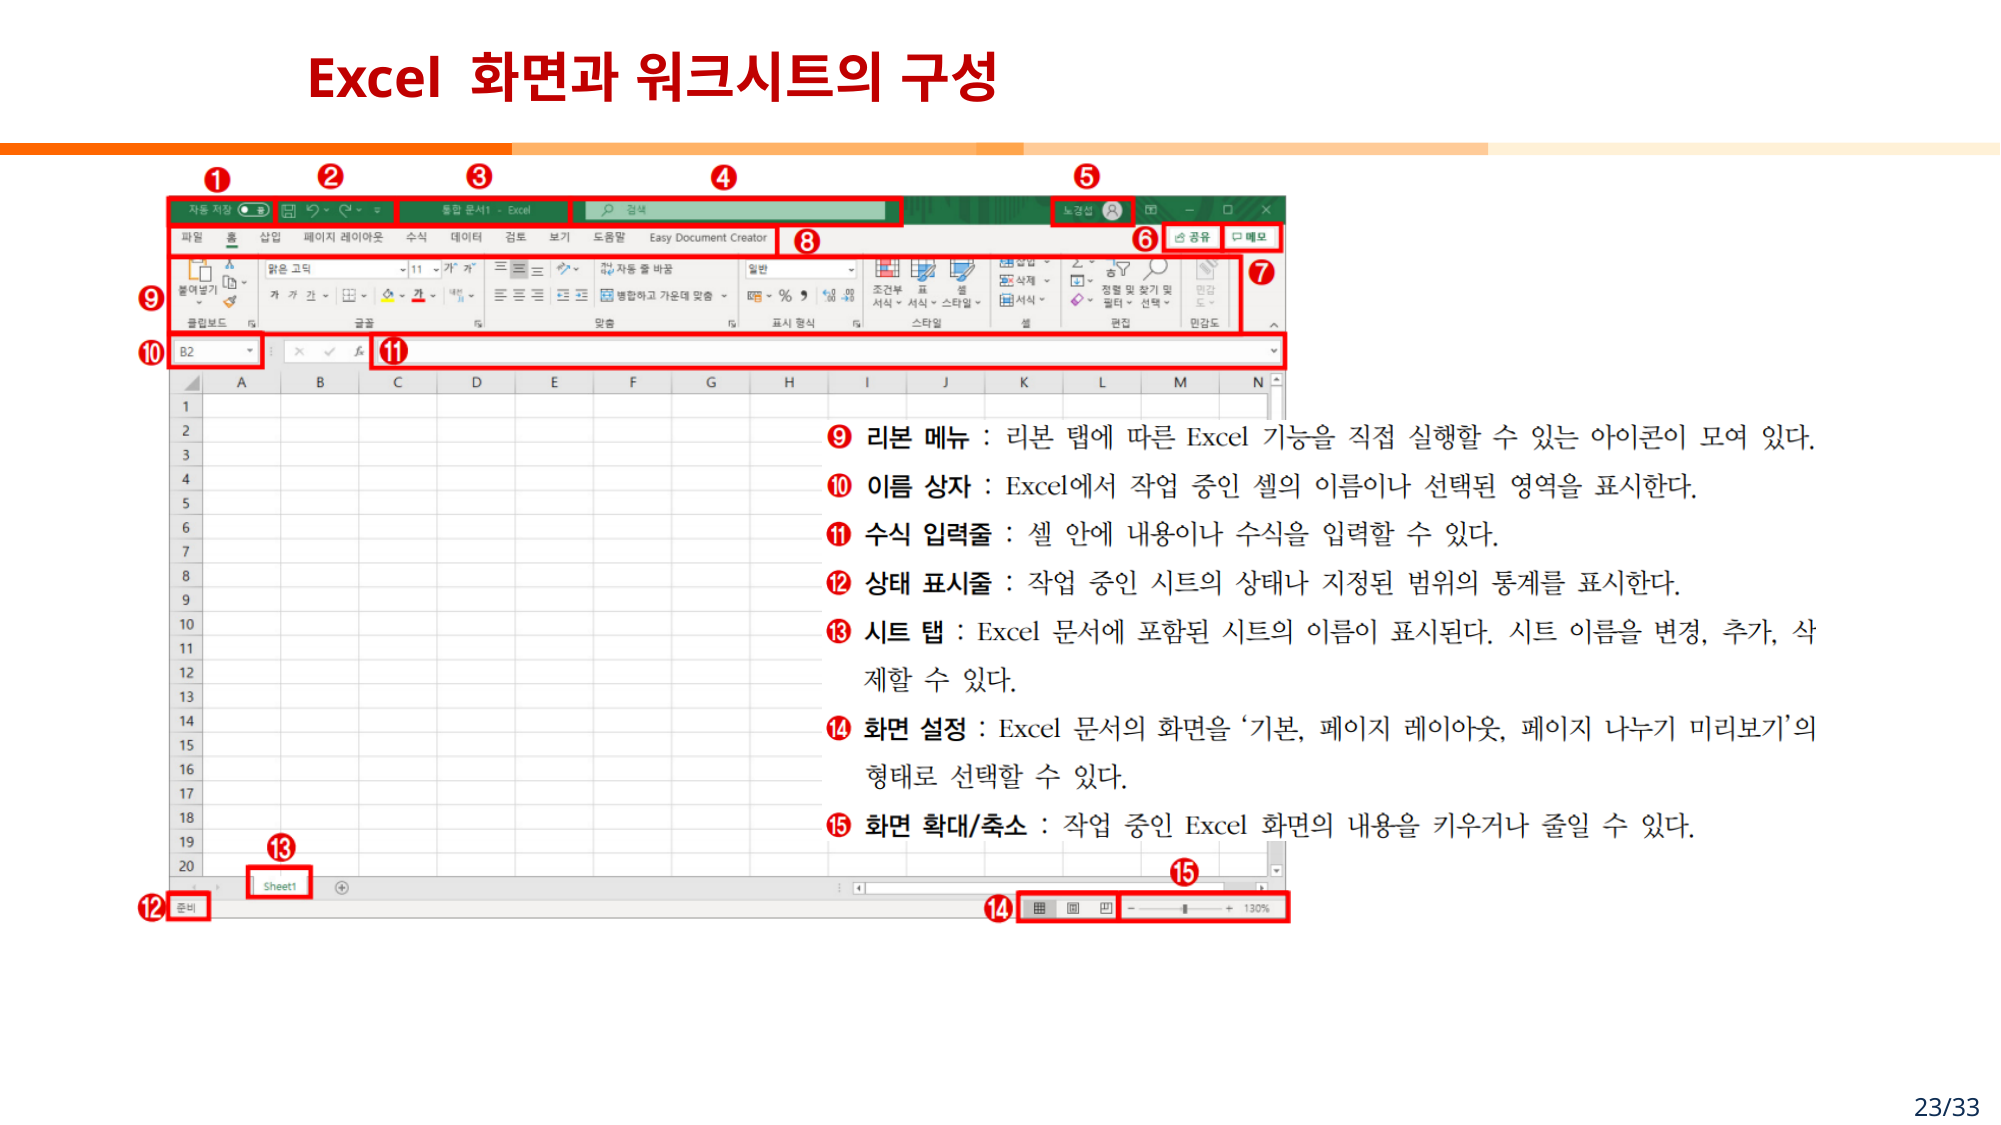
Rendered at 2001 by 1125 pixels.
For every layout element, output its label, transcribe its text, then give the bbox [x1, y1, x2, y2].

picture [137, 160, 1816, 928]
title Excel 화면과 워크시트의 구성 [291, 31, 1532, 122]
